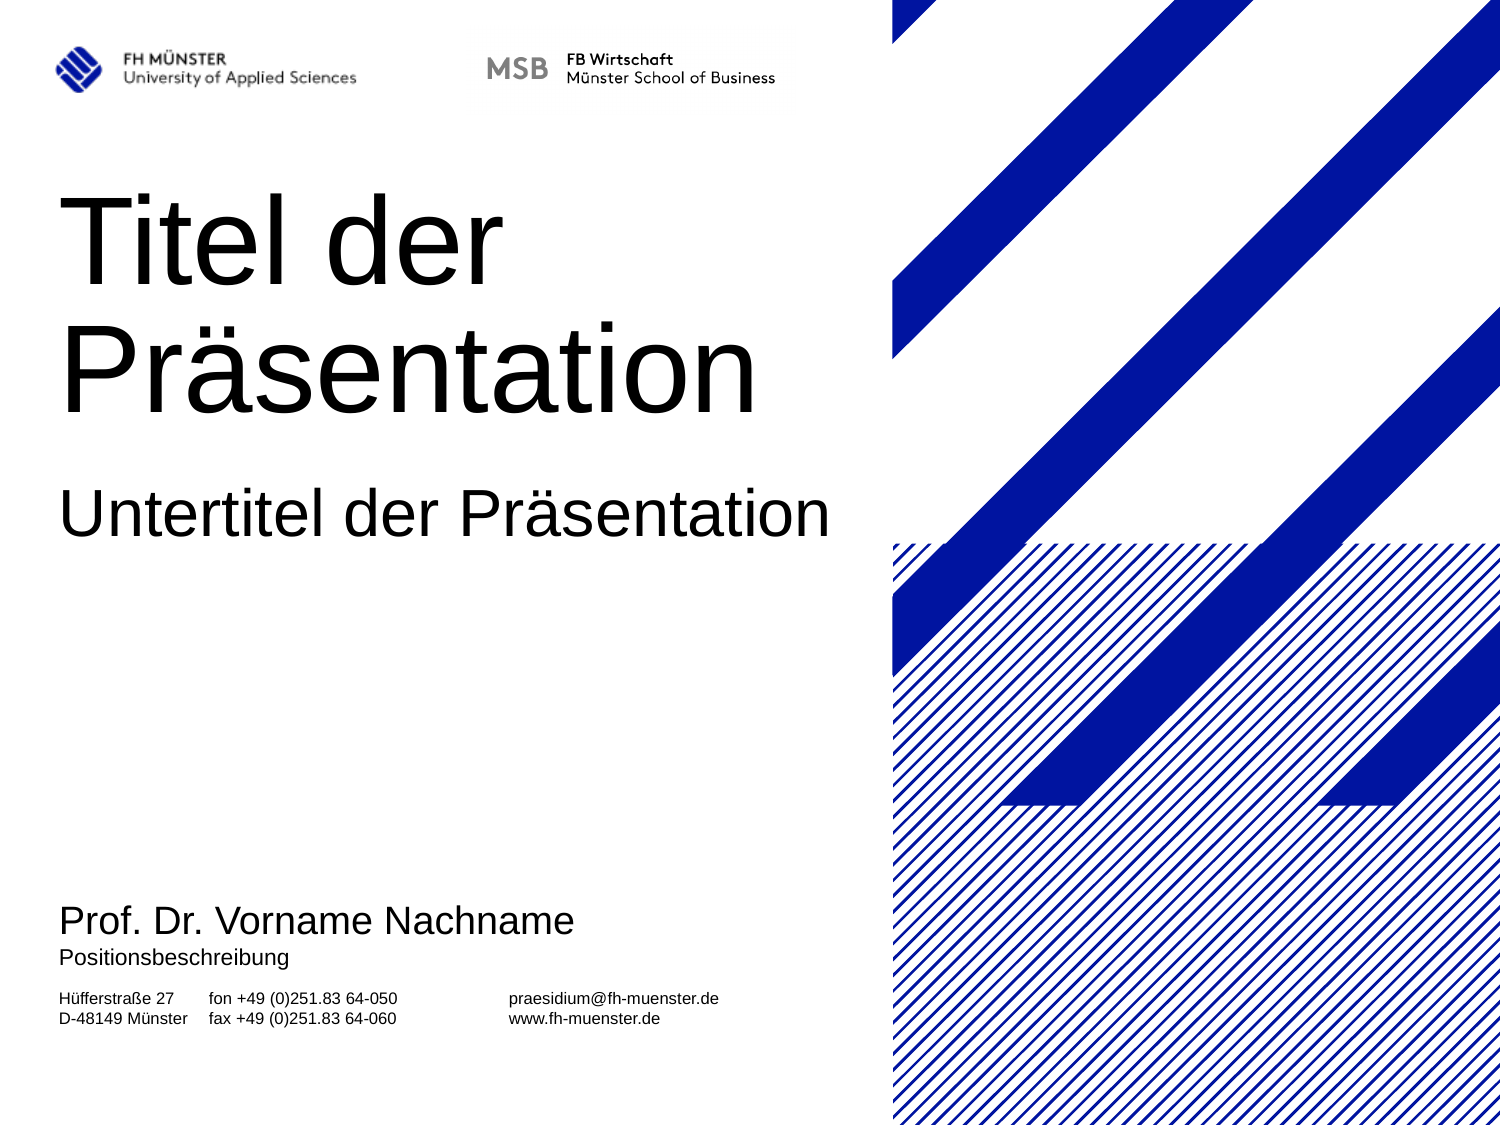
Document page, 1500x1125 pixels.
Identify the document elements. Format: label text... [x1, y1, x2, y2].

list Untertitel der Präsentation [58, 462, 870, 675]
list Hüfferstraße 27 fon +49 (0)251.83 64-050 praesidium@fh-muenster.de D-48149 Münster fax +49 (0)251.83 64-060 www.fh-muenster.de [58, 975, 870, 1028]
subtitle Prof. Dr. Vorname Nachname Positionsbeschreibung [58, 751, 870, 970]
title Titel der Präsentation [58, 182, 870, 451]
picture [466, 25, 796, 115]
